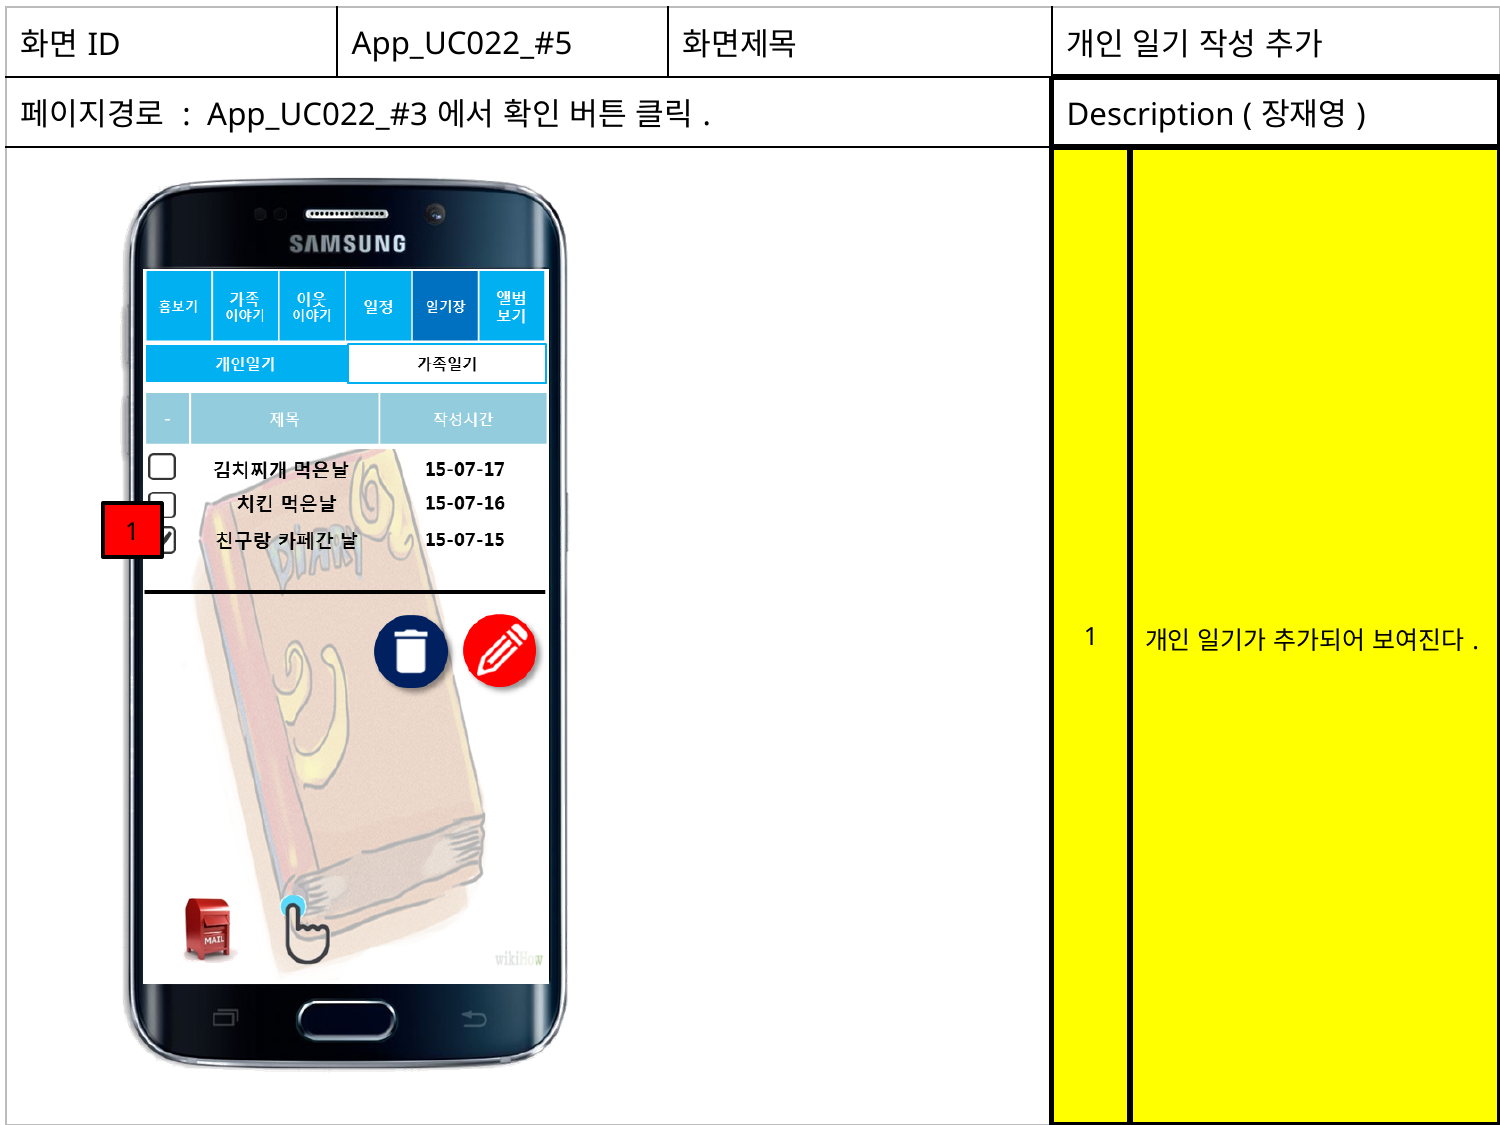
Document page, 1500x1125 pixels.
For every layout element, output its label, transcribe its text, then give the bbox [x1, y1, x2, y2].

table_header 화면제목 [669, 8, 1051, 76]
table_header 개인 일기 작성 추가 [1053, 8, 1499, 74]
table_header 화면ID [7, 8, 336, 76]
picture [106, 136, 576, 1085]
table_cell 1 [1054, 150, 1127, 1122]
table_cell [7, 148, 1049, 1124]
table_cell 개인 일기가 추가되어 보여진다. [1133, 150, 1497, 1122]
table_cell 페이지경로 : App_UC022_#3에서 확인 버튼 클릭. [7, 78, 1049, 146]
table_cell Description (장재영) [1054, 80, 1497, 144]
table_header App_UC022_#5 [338, 8, 667, 76]
